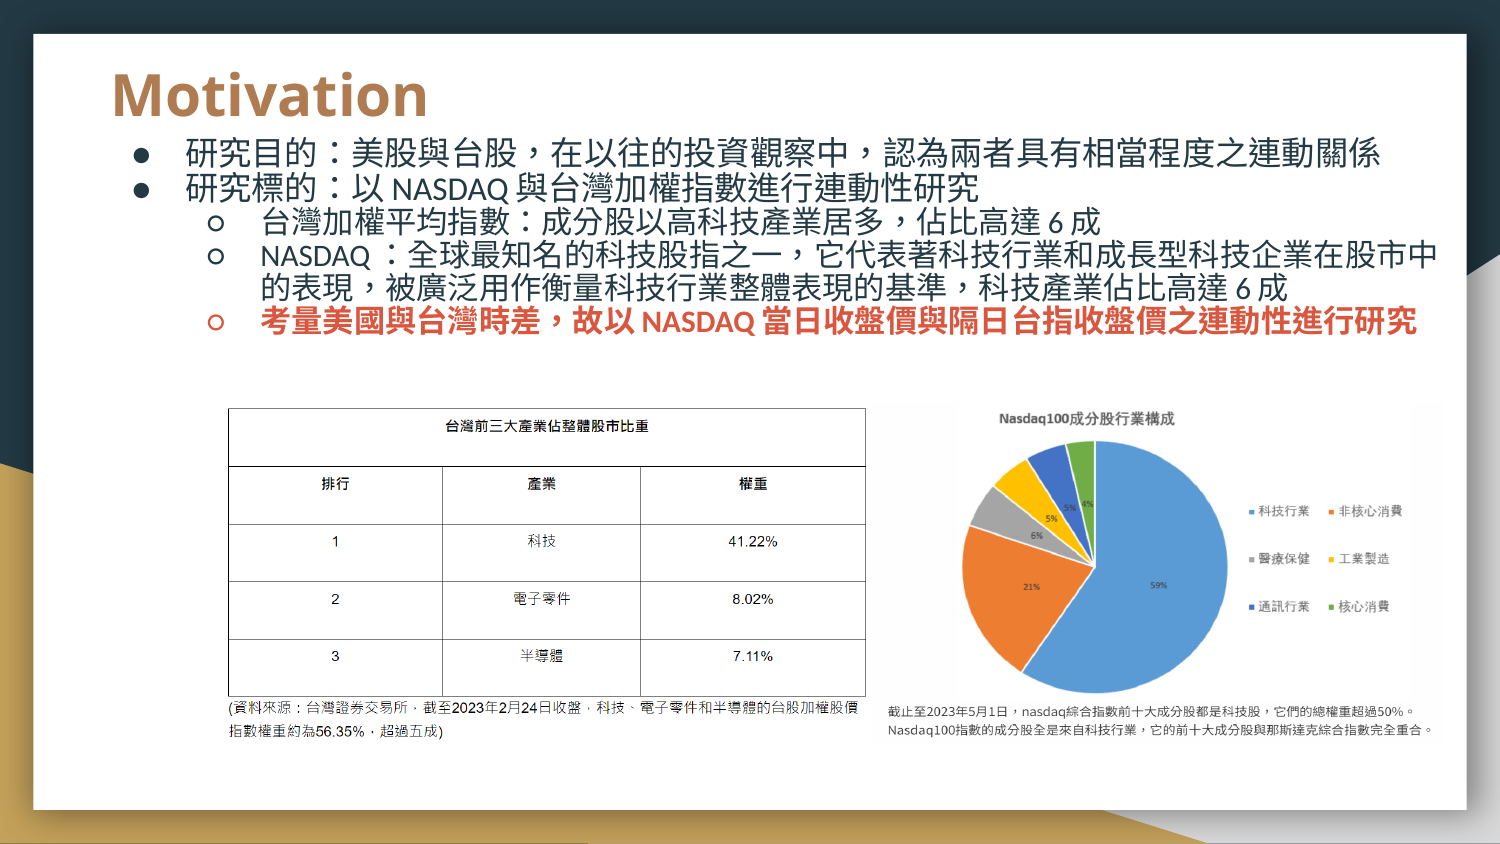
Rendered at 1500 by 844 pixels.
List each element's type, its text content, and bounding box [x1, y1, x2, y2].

picture [220, 402, 1444, 743]
title Motivation [95, 39, 1327, 124]
list 研究目的：美股與台股，在以往的投資觀察中，認為兩者具有相當程度之連動關係 研究標的：以NASDAQ與台灣加權指數進行連動性研究 台灣加權平均指數：成分股以高科技產業居多，佔比高達6成 NASDAQ：全球最知名的科技股指之一，它代表著科技行業和成長型科技企業在股市中的表現，被廣泛用作衡量科技行業整體表現的基準，科技產業佔比高達6成 考量美國與台灣時差，故以NASDAQ當日收盤價與隔日台指收盤價之連動性進行研究 [95, 124, 1458, 812]
